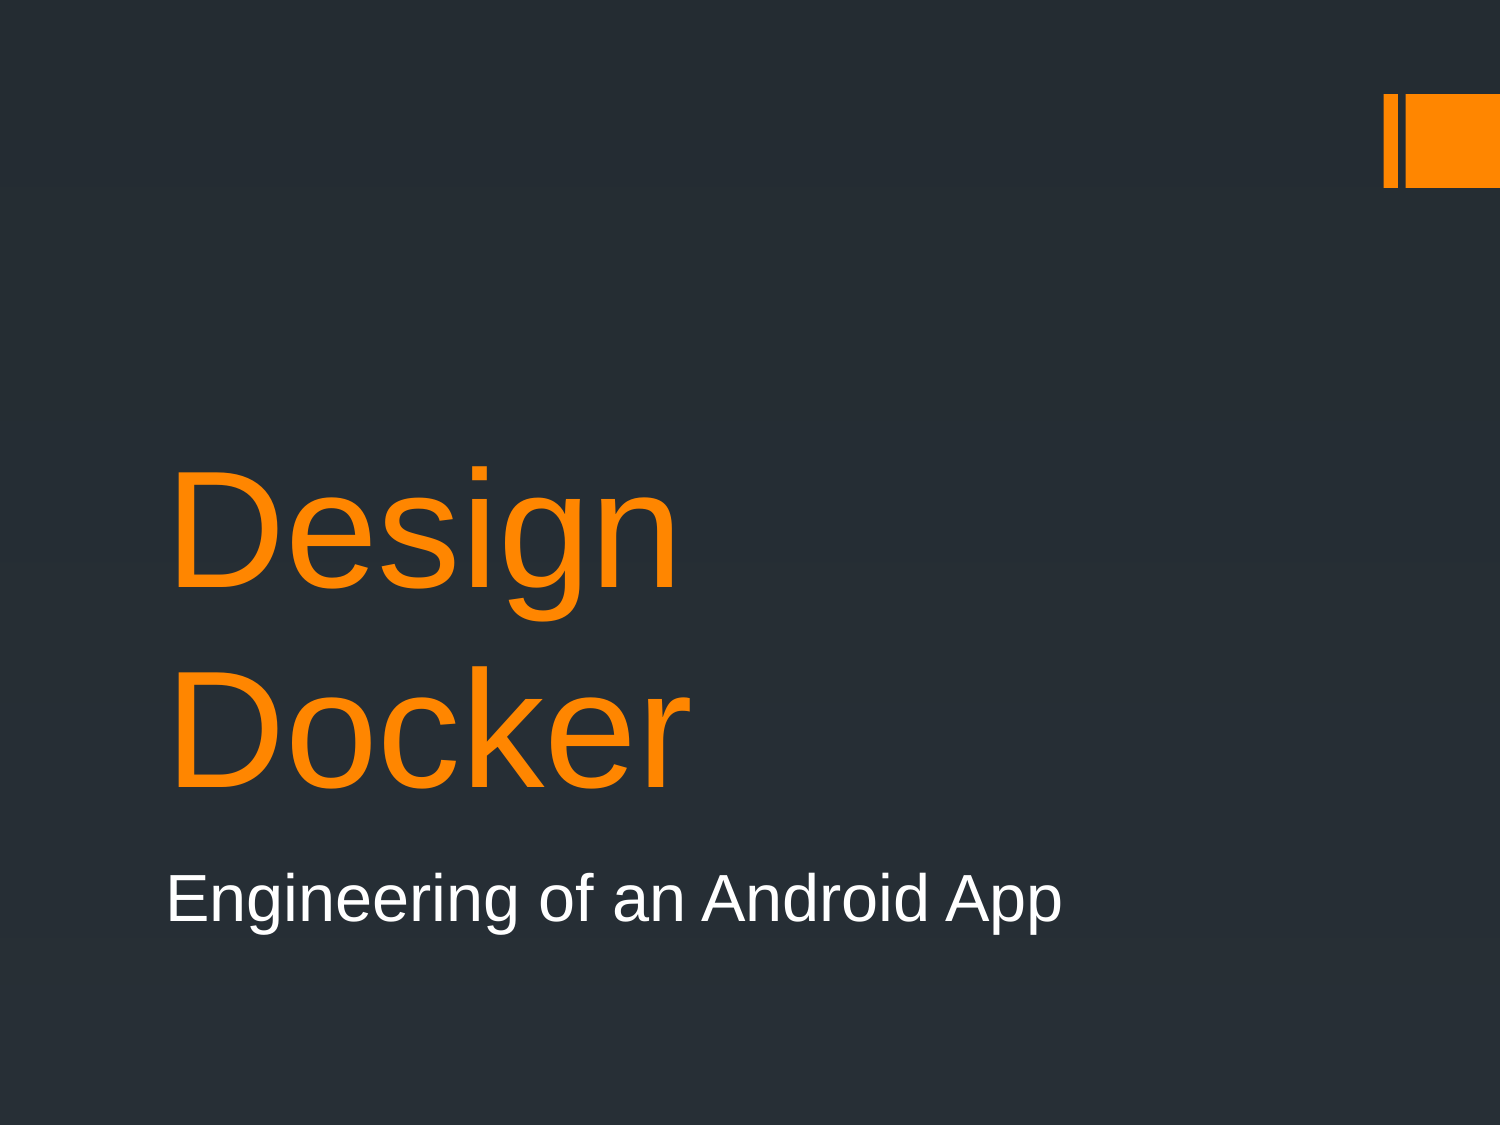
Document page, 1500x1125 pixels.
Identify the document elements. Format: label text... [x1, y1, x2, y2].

subtitle Engineering of an Android App [150, 847, 1350, 1036]
title Design Docker [150, 412, 1350, 839]
